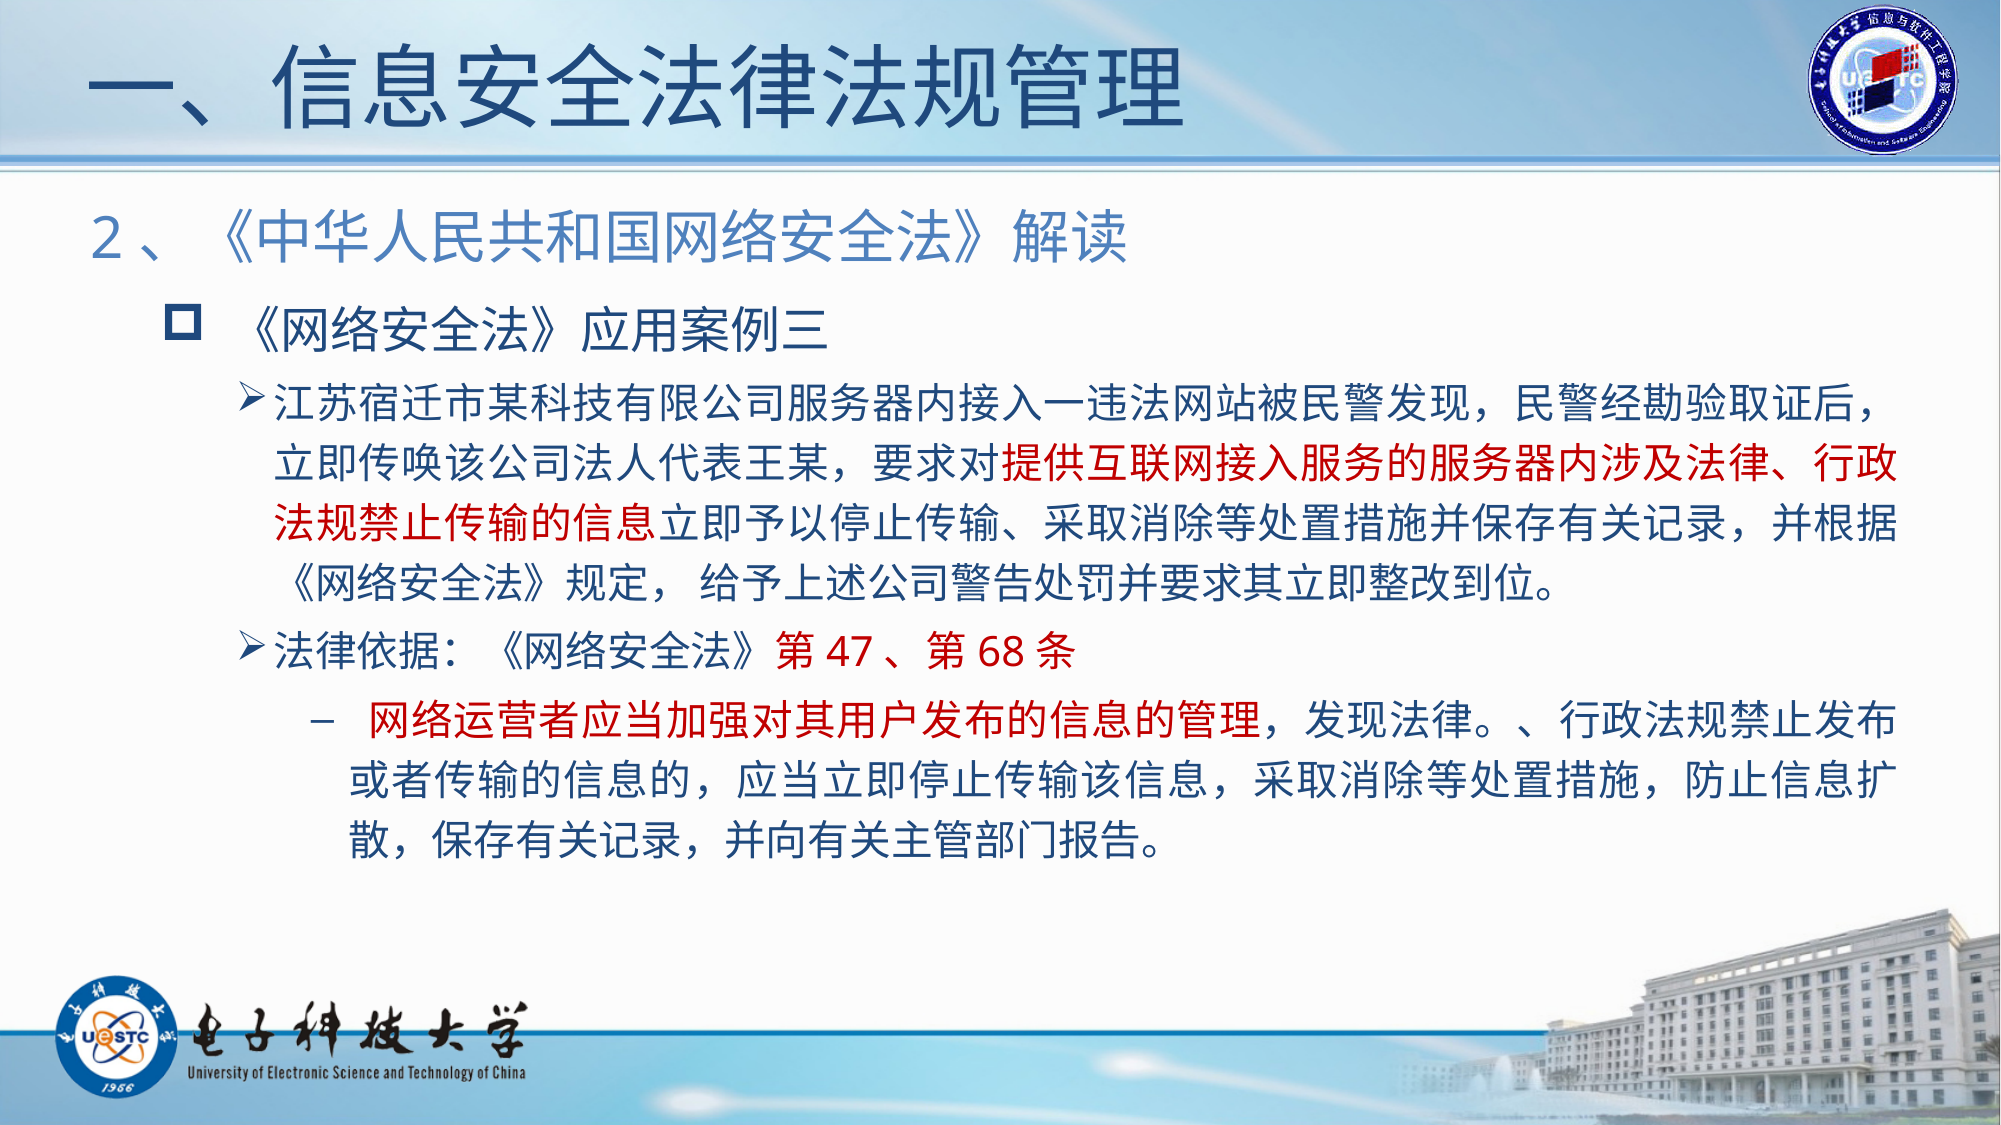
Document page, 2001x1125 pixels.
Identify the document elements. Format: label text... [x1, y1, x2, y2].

list 《网络安全法》应用案例三 江苏宿迁市某科技有限公司服务器内接入一违法网站被民警发现，民警经勘验取证后，立即传唤该公司法人代表王某，要求对提供互联网接入服务的服务器内涉及法律、行政法规禁止传输的信息立即予以停止传输、采取消除等处置措施并保存有关记录，并根据《网络安全法》规定， 给予上述公司警告处罚并要求其立即整改到位。 法律依据：《网络安全法》第47、第68条 网络运营者应当加强对其用户发布的信息的管理，发现法律。、行政法规禁止发布或者传输的信息的，应当立即停止传输该信息，采取消除等处置措施，防止信息扩散，保存有关记录，并向有关主管部门报告。 [70, 278, 1914, 965]
title 一、信息安全法律法规管理 [70, 12, 1725, 159]
text_box 2、《中华人民共和国网络安全法》解读 [76, 192, 1144, 278]
picture [0, 0, 2001, 1125]
